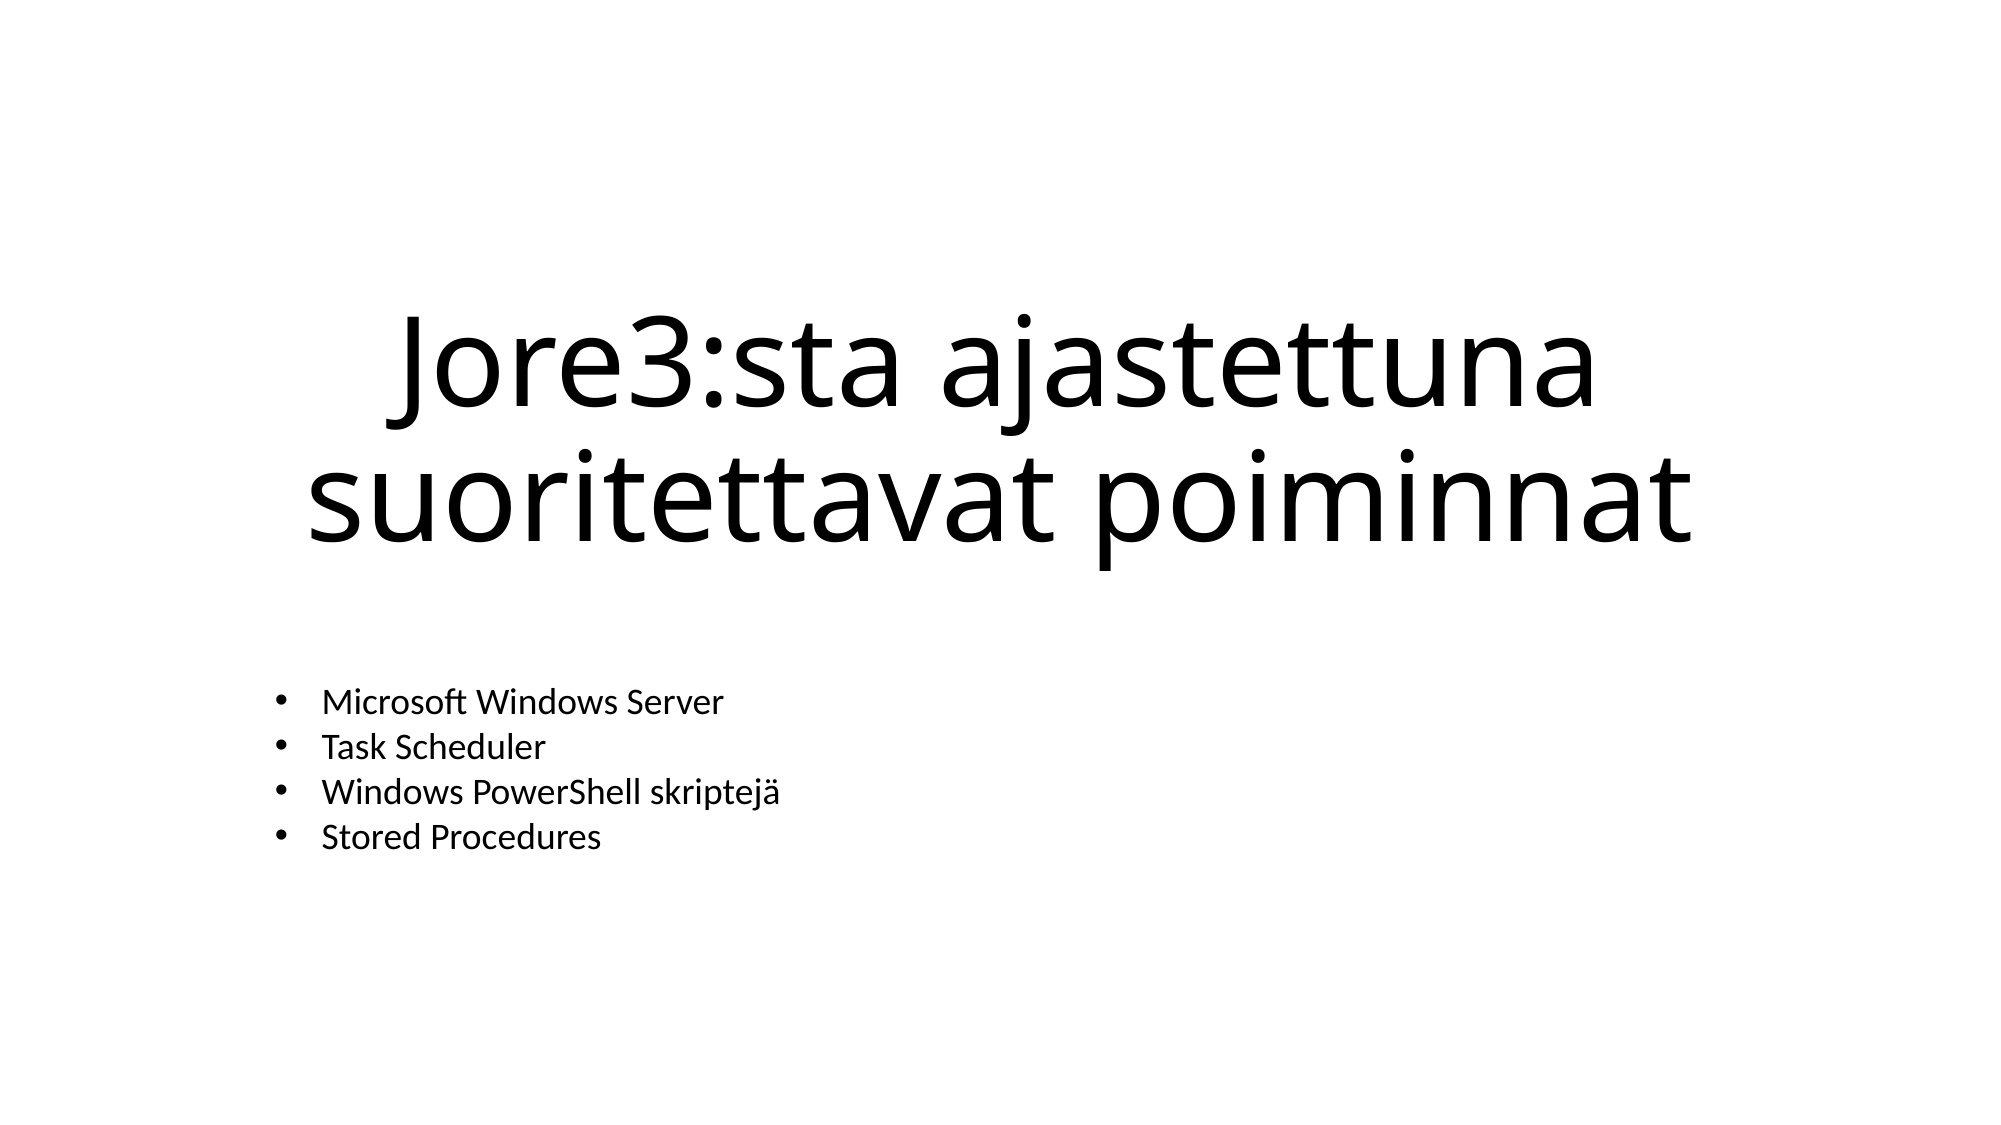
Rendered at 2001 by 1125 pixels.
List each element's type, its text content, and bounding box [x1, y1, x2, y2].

text_box Microsoft Windows Server Task Scheduler Windows PowerShell skriptejä Stored Procedures [259, 669, 1719, 865]
title Jore3:sta ajastettuna suoritettavat poiminnat [249, 184, 1750, 576]
